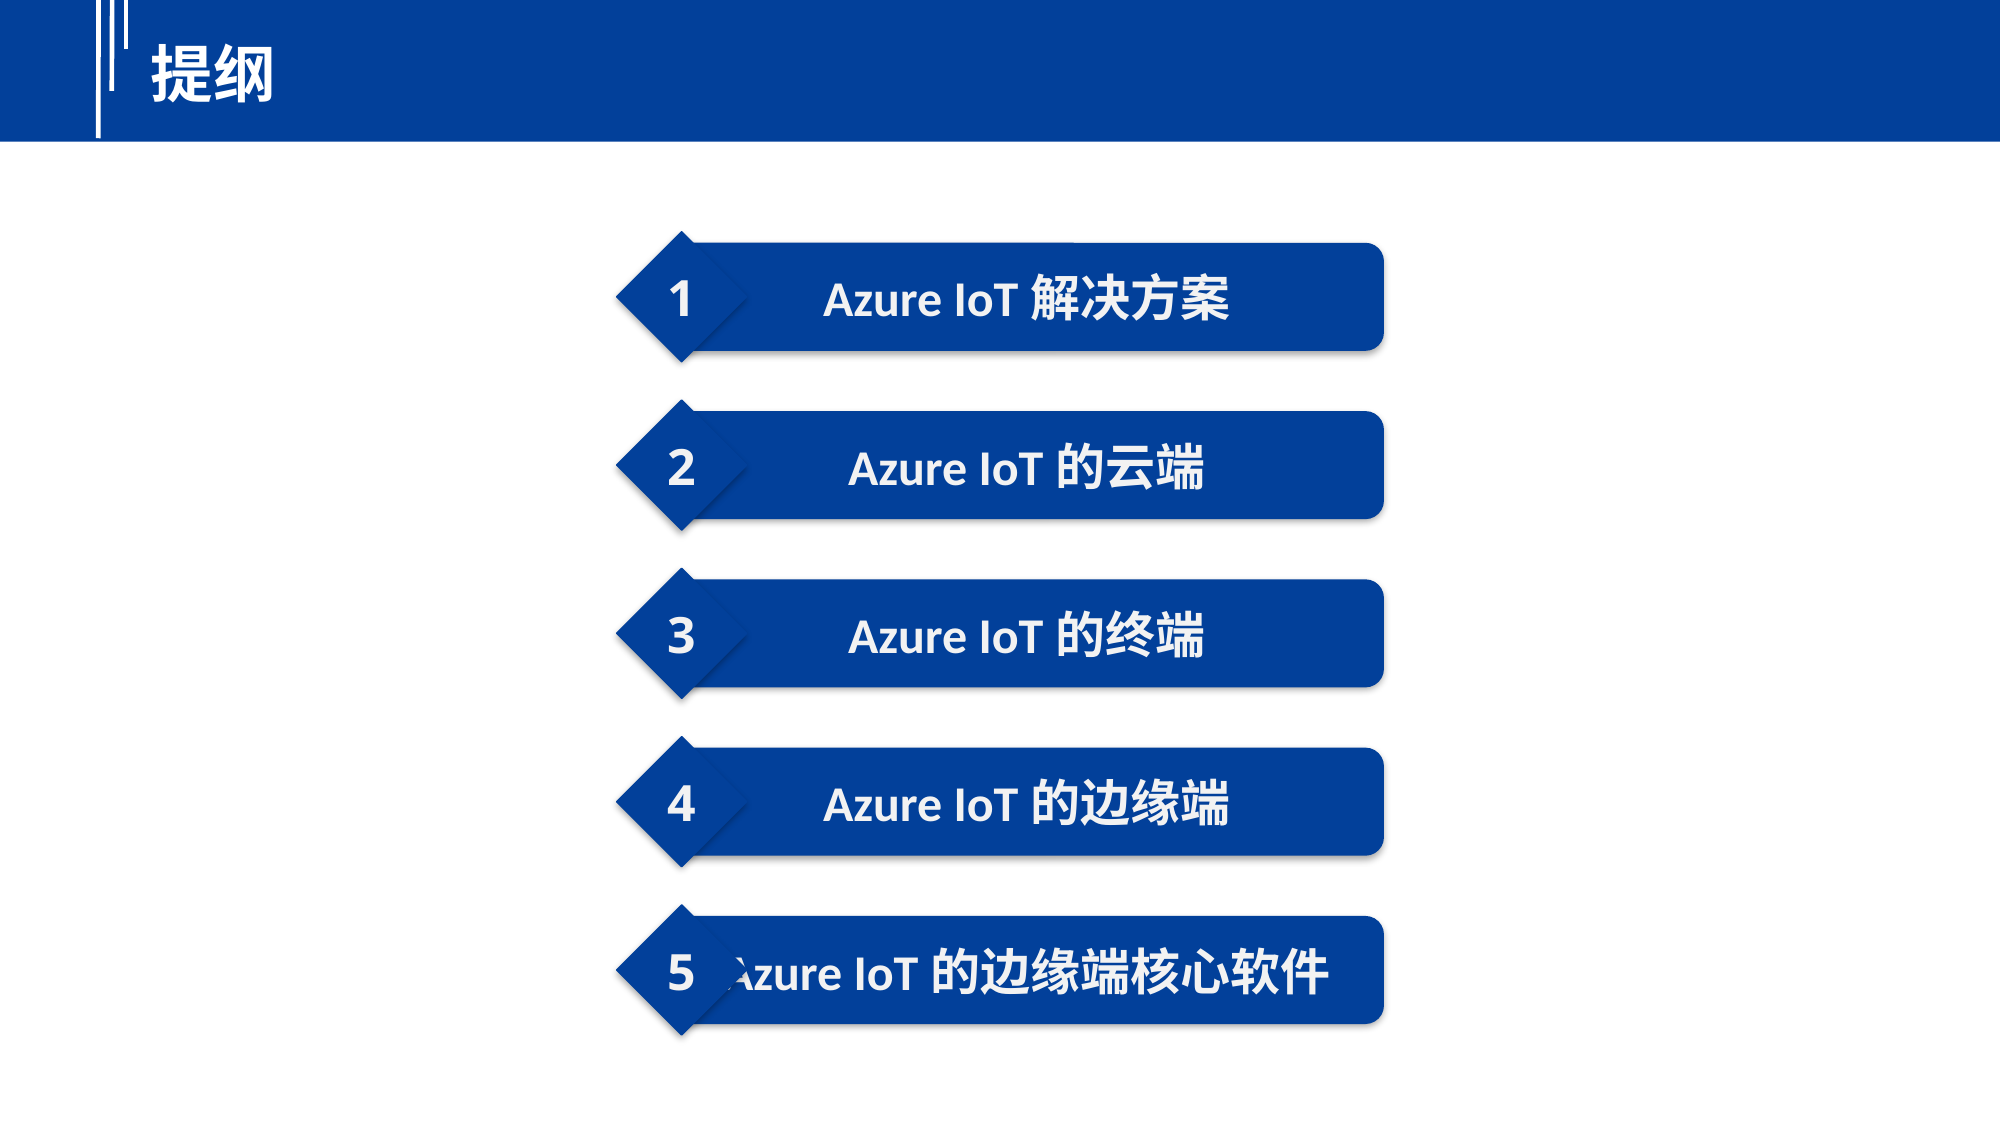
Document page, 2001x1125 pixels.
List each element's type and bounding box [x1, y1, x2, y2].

text_box [616, 399, 1384, 531]
text_box [616, 231, 1384, 362]
text_box [616, 904, 1384, 1036]
text_box [616, 736, 1384, 867]
text_box [616, 568, 1384, 699]
